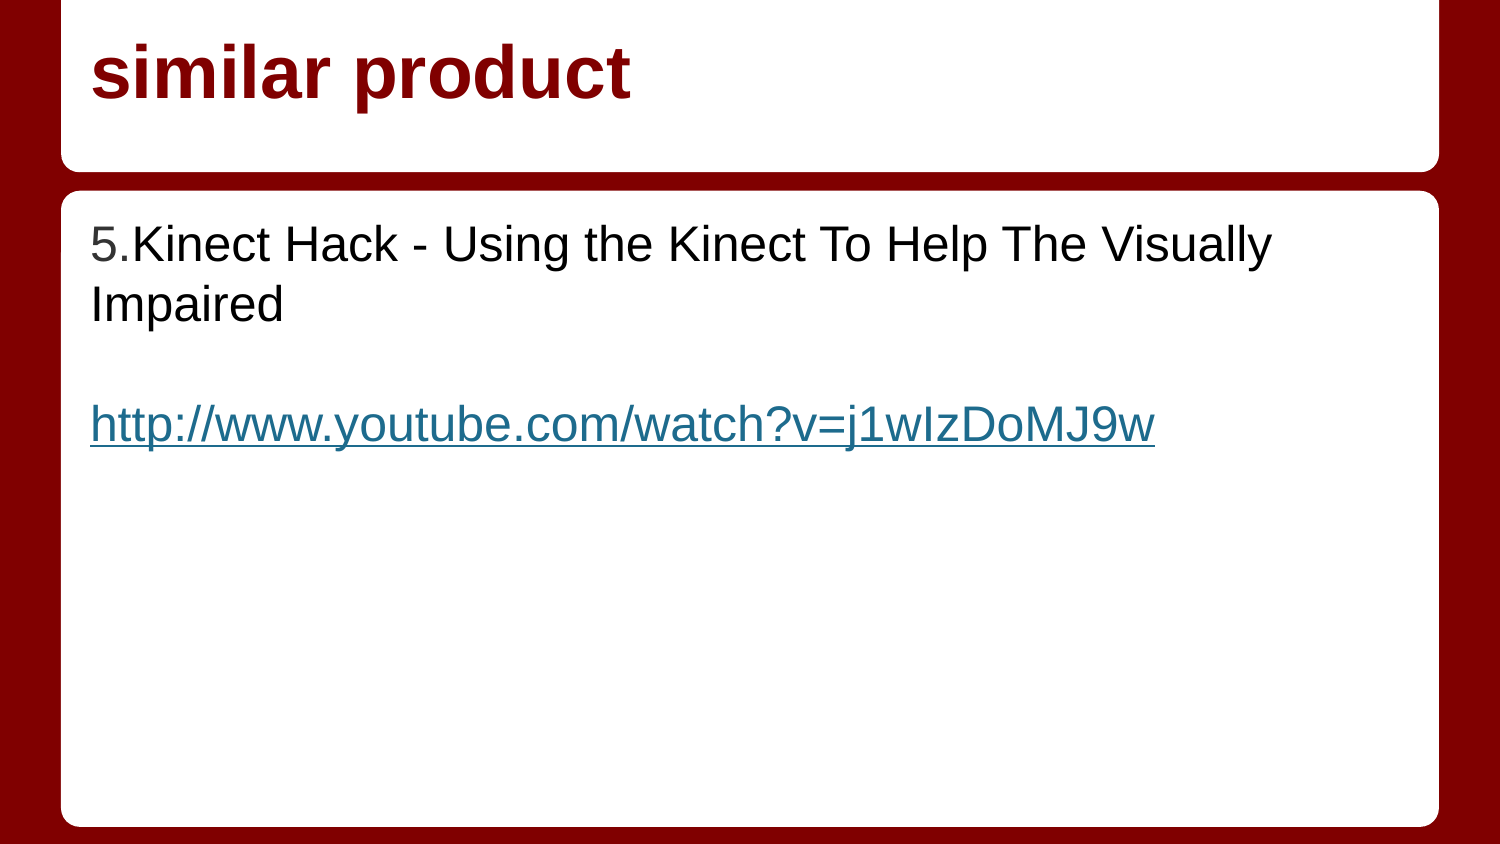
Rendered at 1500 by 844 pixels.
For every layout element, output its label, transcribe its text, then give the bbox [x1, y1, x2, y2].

title similar product [75, 78, 1425, 196]
list 5.Kinect Hack - Using the Kinect To Help The Visually Impaired http://www.youtube.com/watch?v=j1wIzDoMJ9w [75, 196, 1425, 808]
